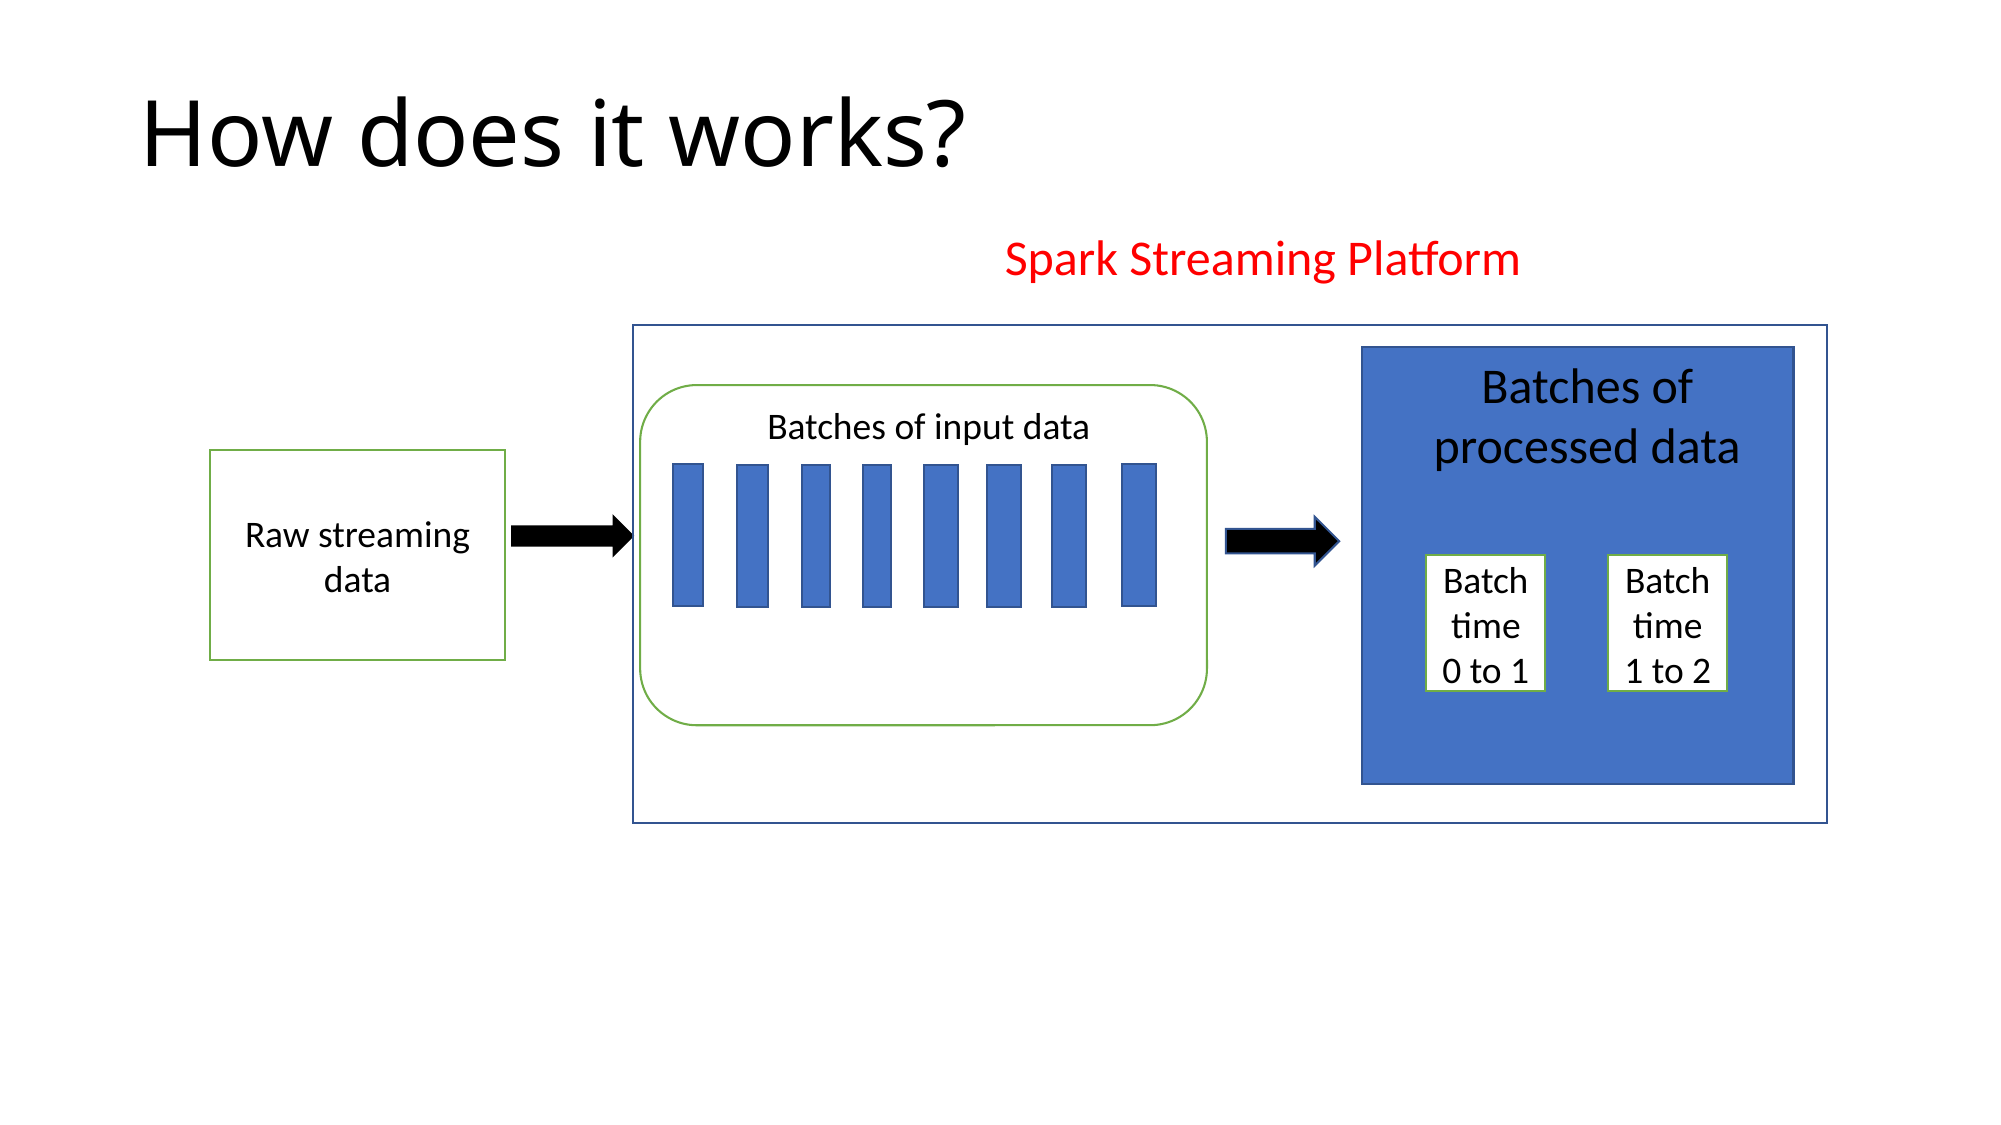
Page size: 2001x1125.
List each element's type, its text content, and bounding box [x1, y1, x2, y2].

text_box [632, 324, 1828, 824]
text_box Batch time 0 to 1 [1425, 554, 1546, 692]
title How does it works? [124, 28, 1850, 246]
text_box Raw streaming data [209, 449, 506, 661]
text_box Spark Streaming Platform [990, 217, 1537, 293]
text_box Batch time 1 to 2 [1607, 554, 1728, 692]
text_box [511, 514, 632, 558]
